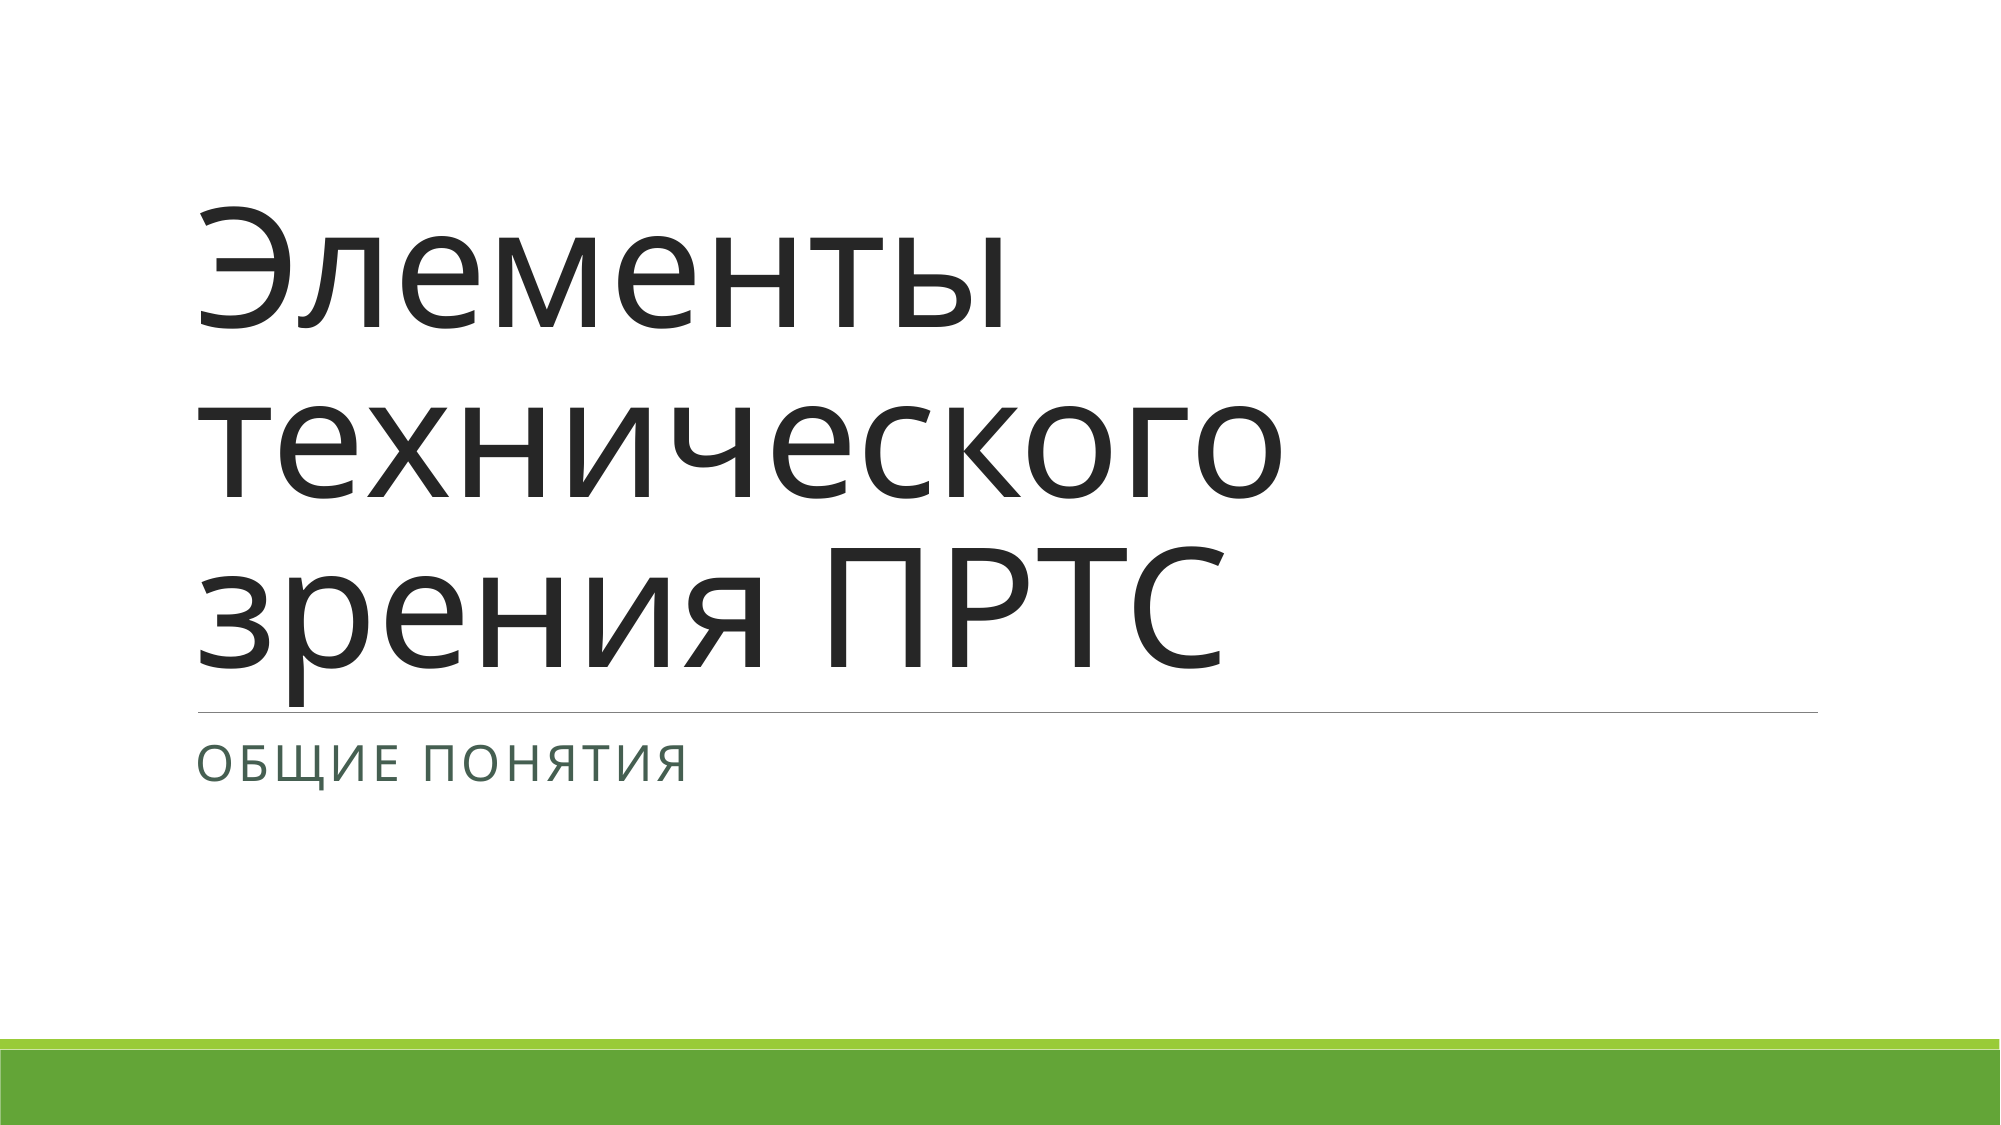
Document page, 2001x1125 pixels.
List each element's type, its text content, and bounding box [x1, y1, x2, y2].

title Элементы технического зрения ПРТС [180, 124, 1830, 710]
subtitle Общие понятия [180, 730, 1831, 919]
